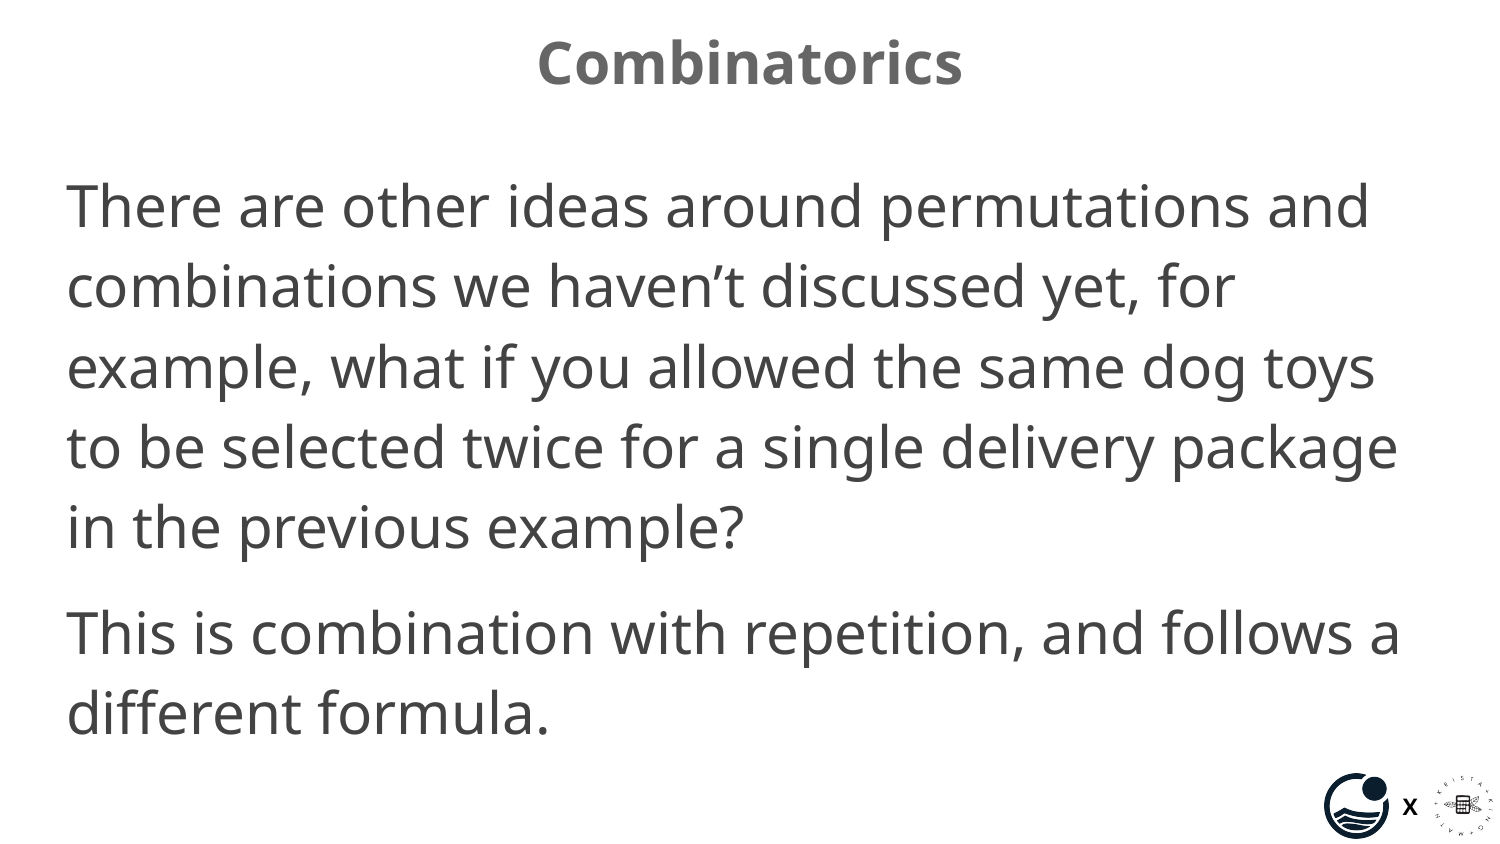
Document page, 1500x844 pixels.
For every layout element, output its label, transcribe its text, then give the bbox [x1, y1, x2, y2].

picture [1431, 773, 1496, 839]
list There are other ideas around permutations and combinations we haven’t discussed yet, for example, what if you allowed the same dog toys to be selected twice for a single delivery package in the previous example? This is combination with repetition, and follows a different formula. [51, 143, 1449, 750]
picture [1324, 773, 1389, 839]
title Combinatorics [51, 10, 1449, 105]
